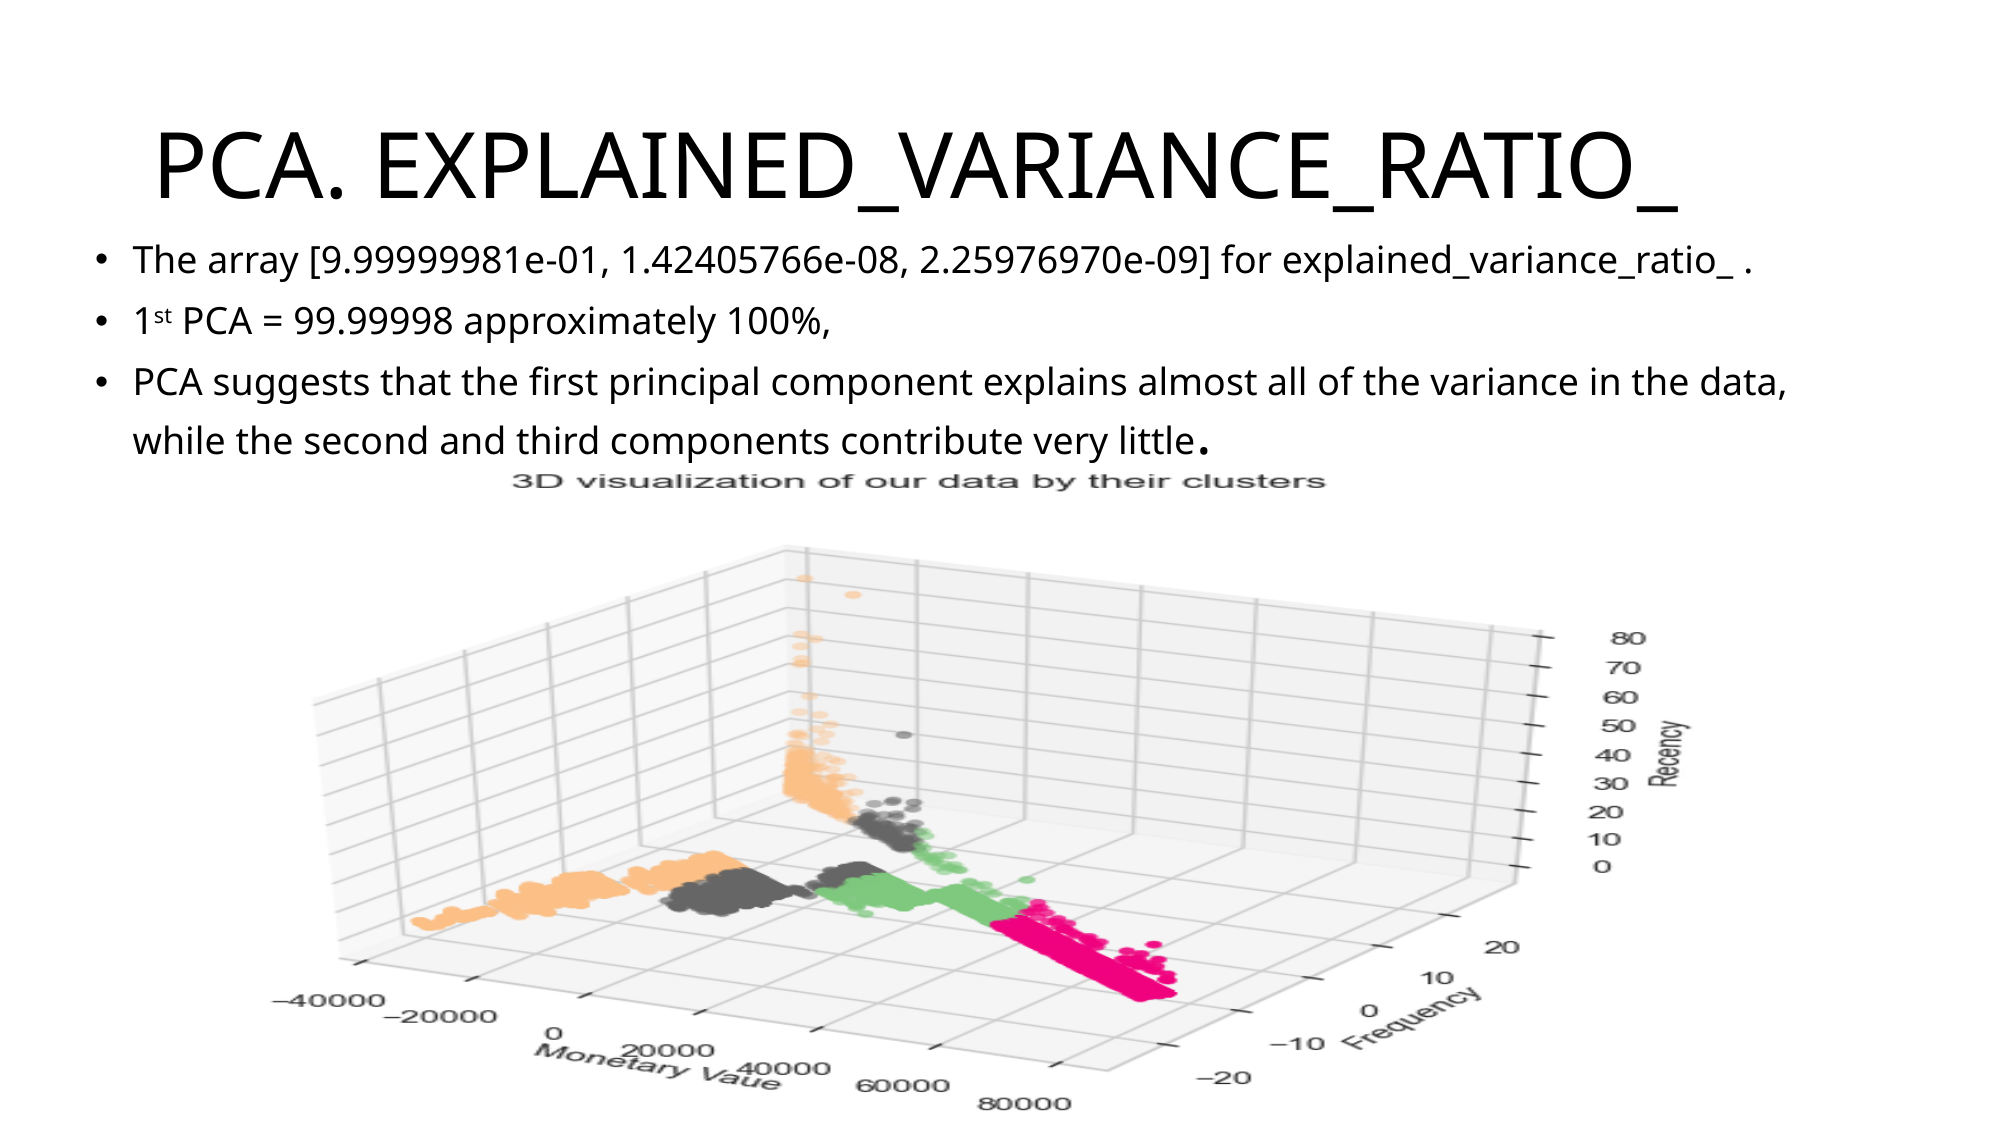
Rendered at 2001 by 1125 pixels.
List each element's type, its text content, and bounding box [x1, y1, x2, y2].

picture [212, 462, 1716, 1125]
title PCA. EXPLAINED_VARIANCE_RATIO_ [137, 59, 1863, 233]
list The array [9.99999981e-01, 1.42405766e-08, 2.25976970e-09] for explained_variance_ratio_ . 1st PCA = 99.99998 approximately 100%, PCA suggests that the first principal component explains almost all of the variance in the data, while the second and third components contribute very little. [80, 233, 1863, 1014]
